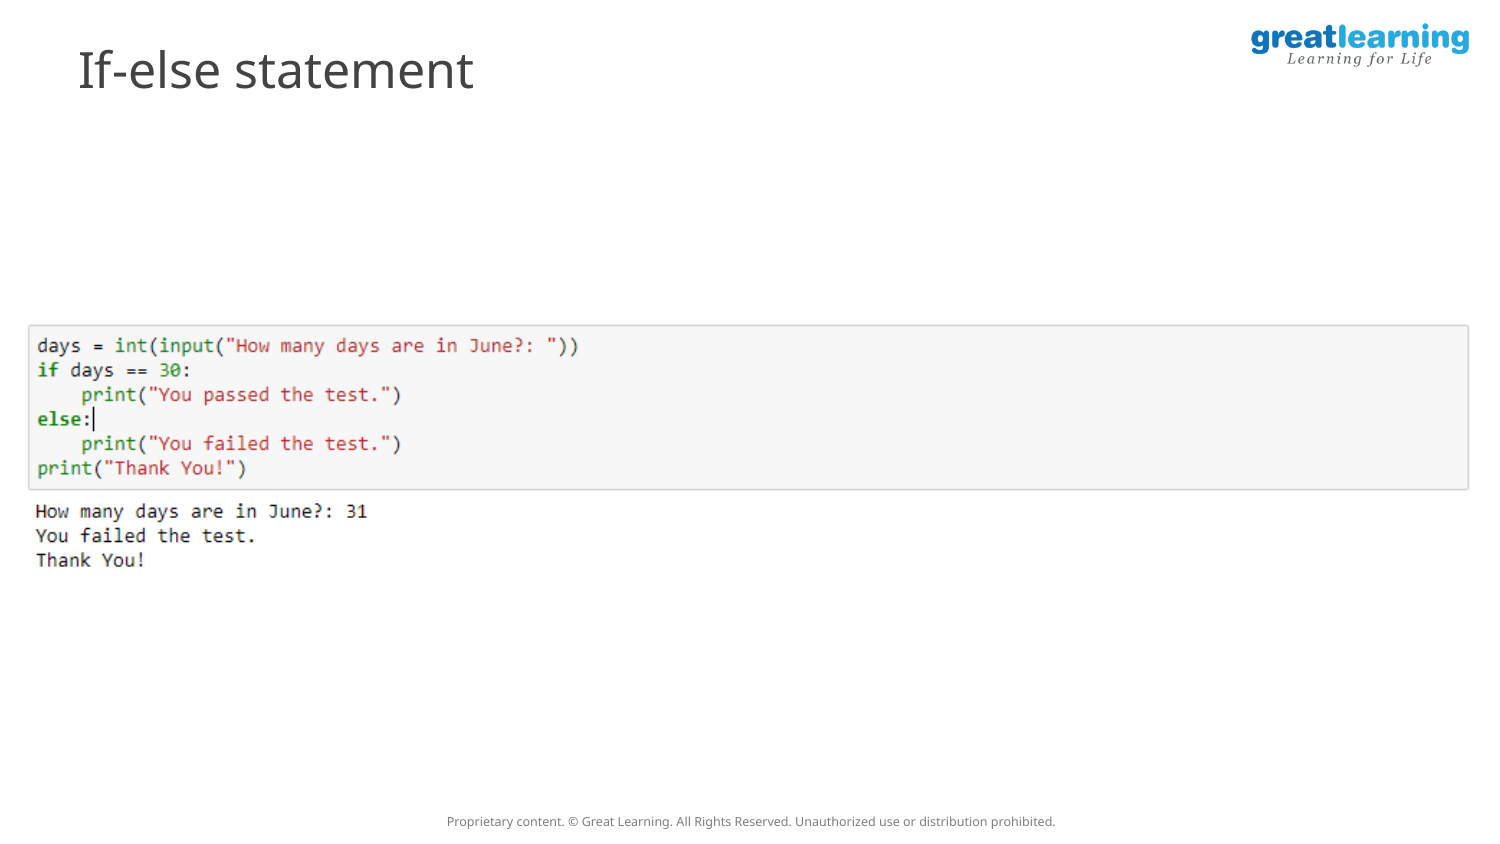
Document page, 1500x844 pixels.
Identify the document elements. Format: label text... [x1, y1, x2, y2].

picture [24, 321, 1476, 577]
text_box If-else statement [63, 23, 1285, 110]
picture [1285, 23, 1469, 67]
